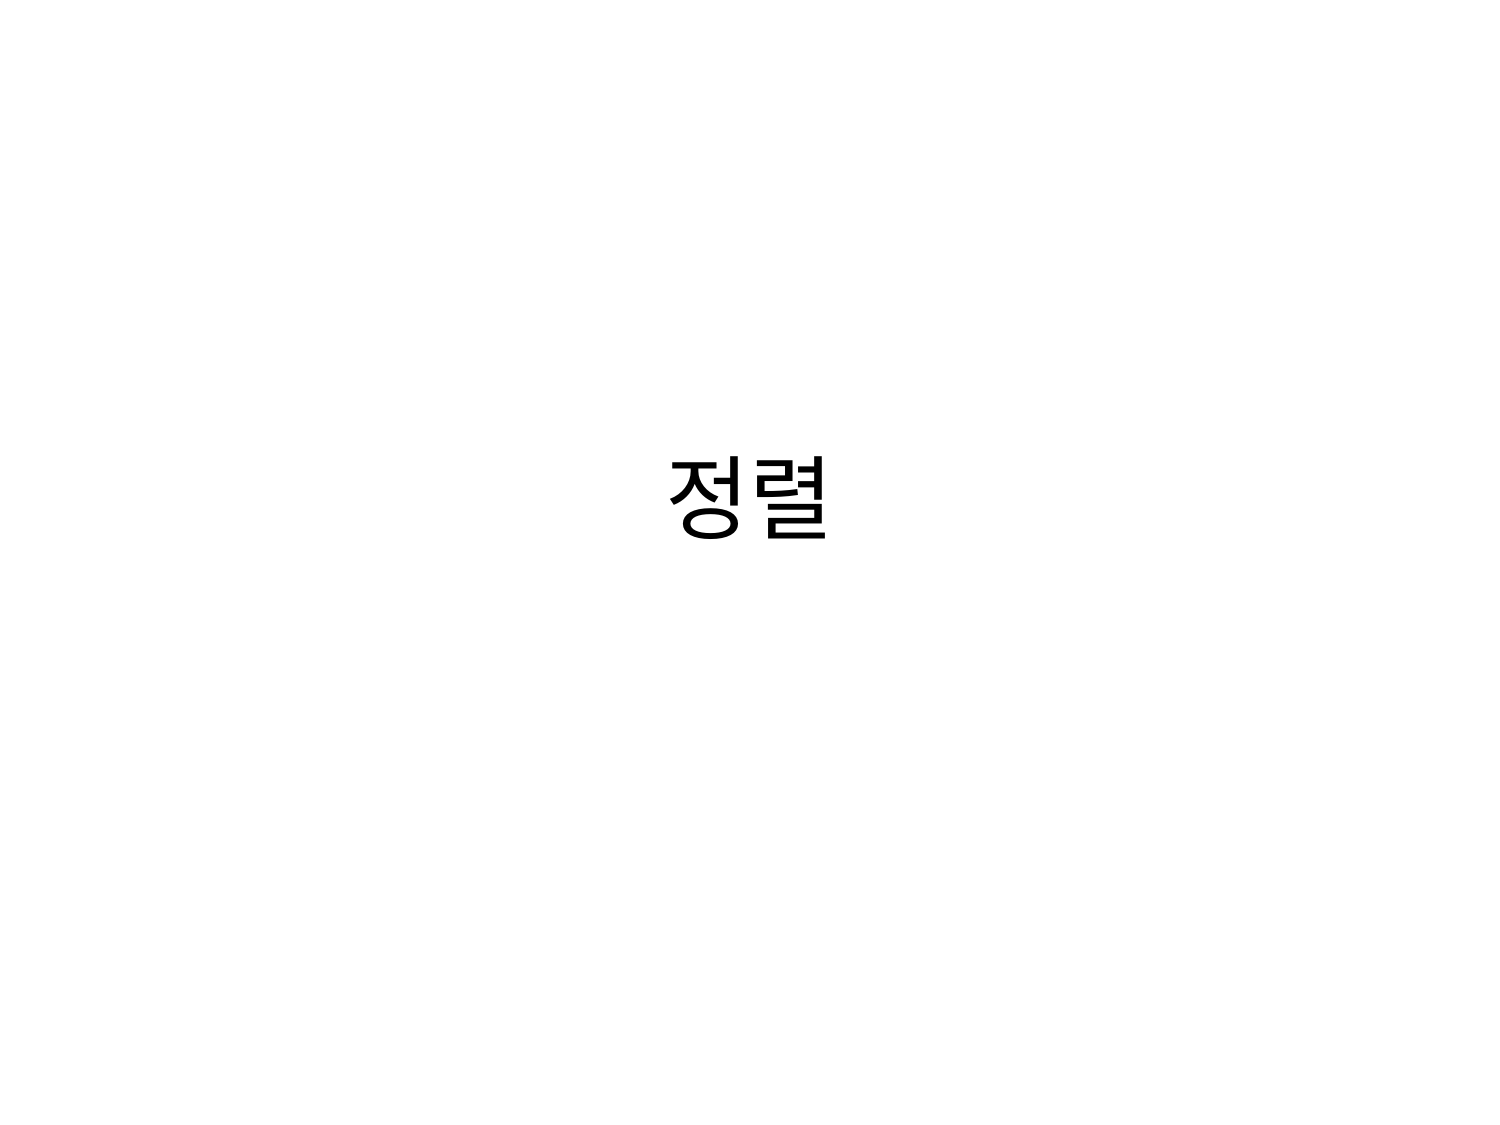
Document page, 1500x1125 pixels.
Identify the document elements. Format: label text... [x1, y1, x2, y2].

title 정렬 [112, 375, 1388, 617]
